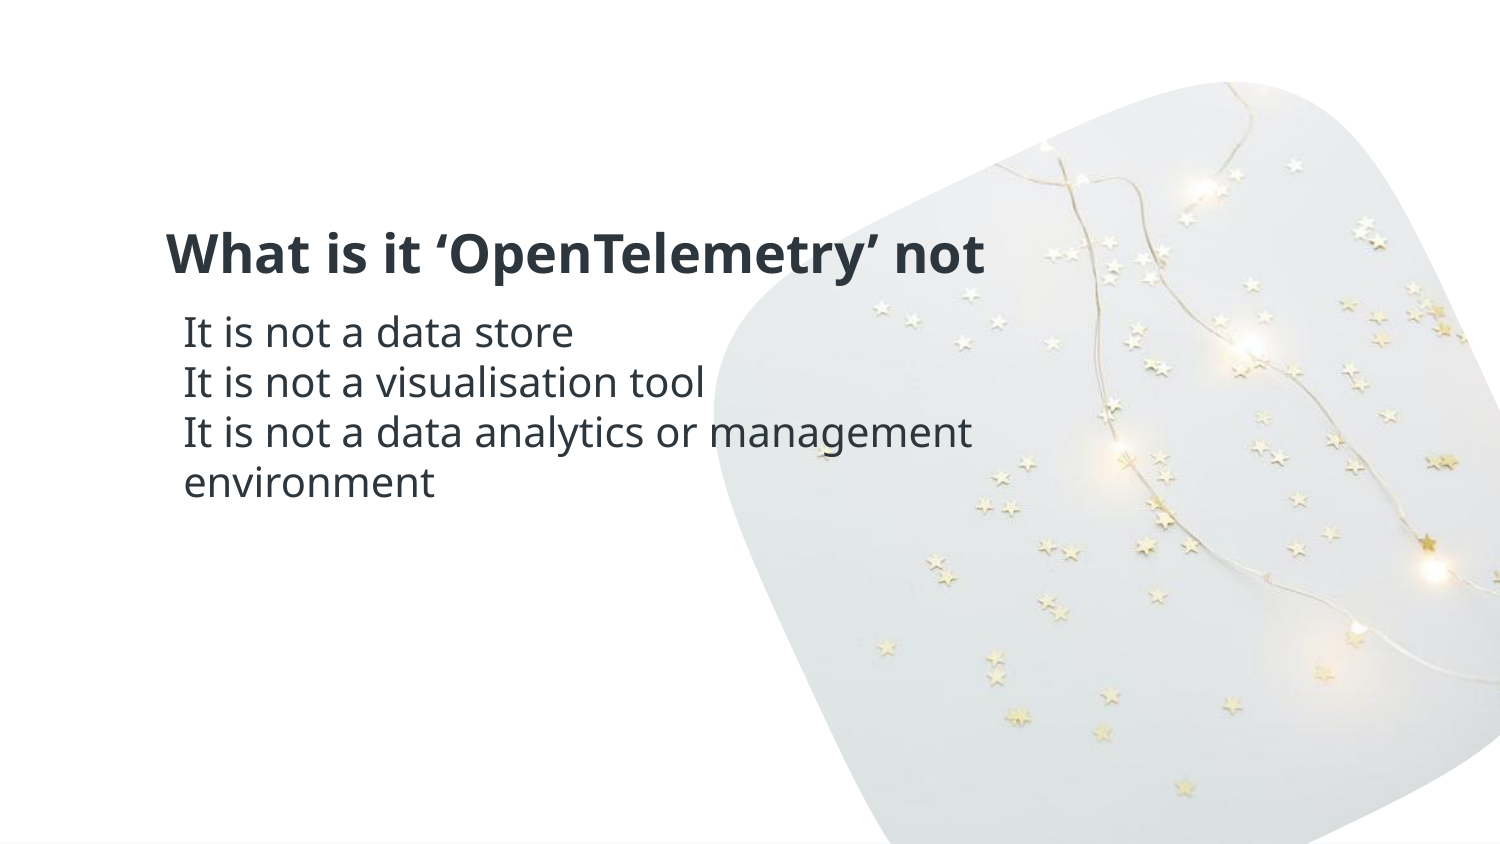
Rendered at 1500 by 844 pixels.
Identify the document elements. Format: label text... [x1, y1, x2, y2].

list It is not a data store It is not a visualisation tool It is not a data analytics or management environment [166, 305, 708, 640]
picture [713, 81, 1500, 844]
title What is it ‘OpenTelemetry’ not [166, 204, 708, 284]
